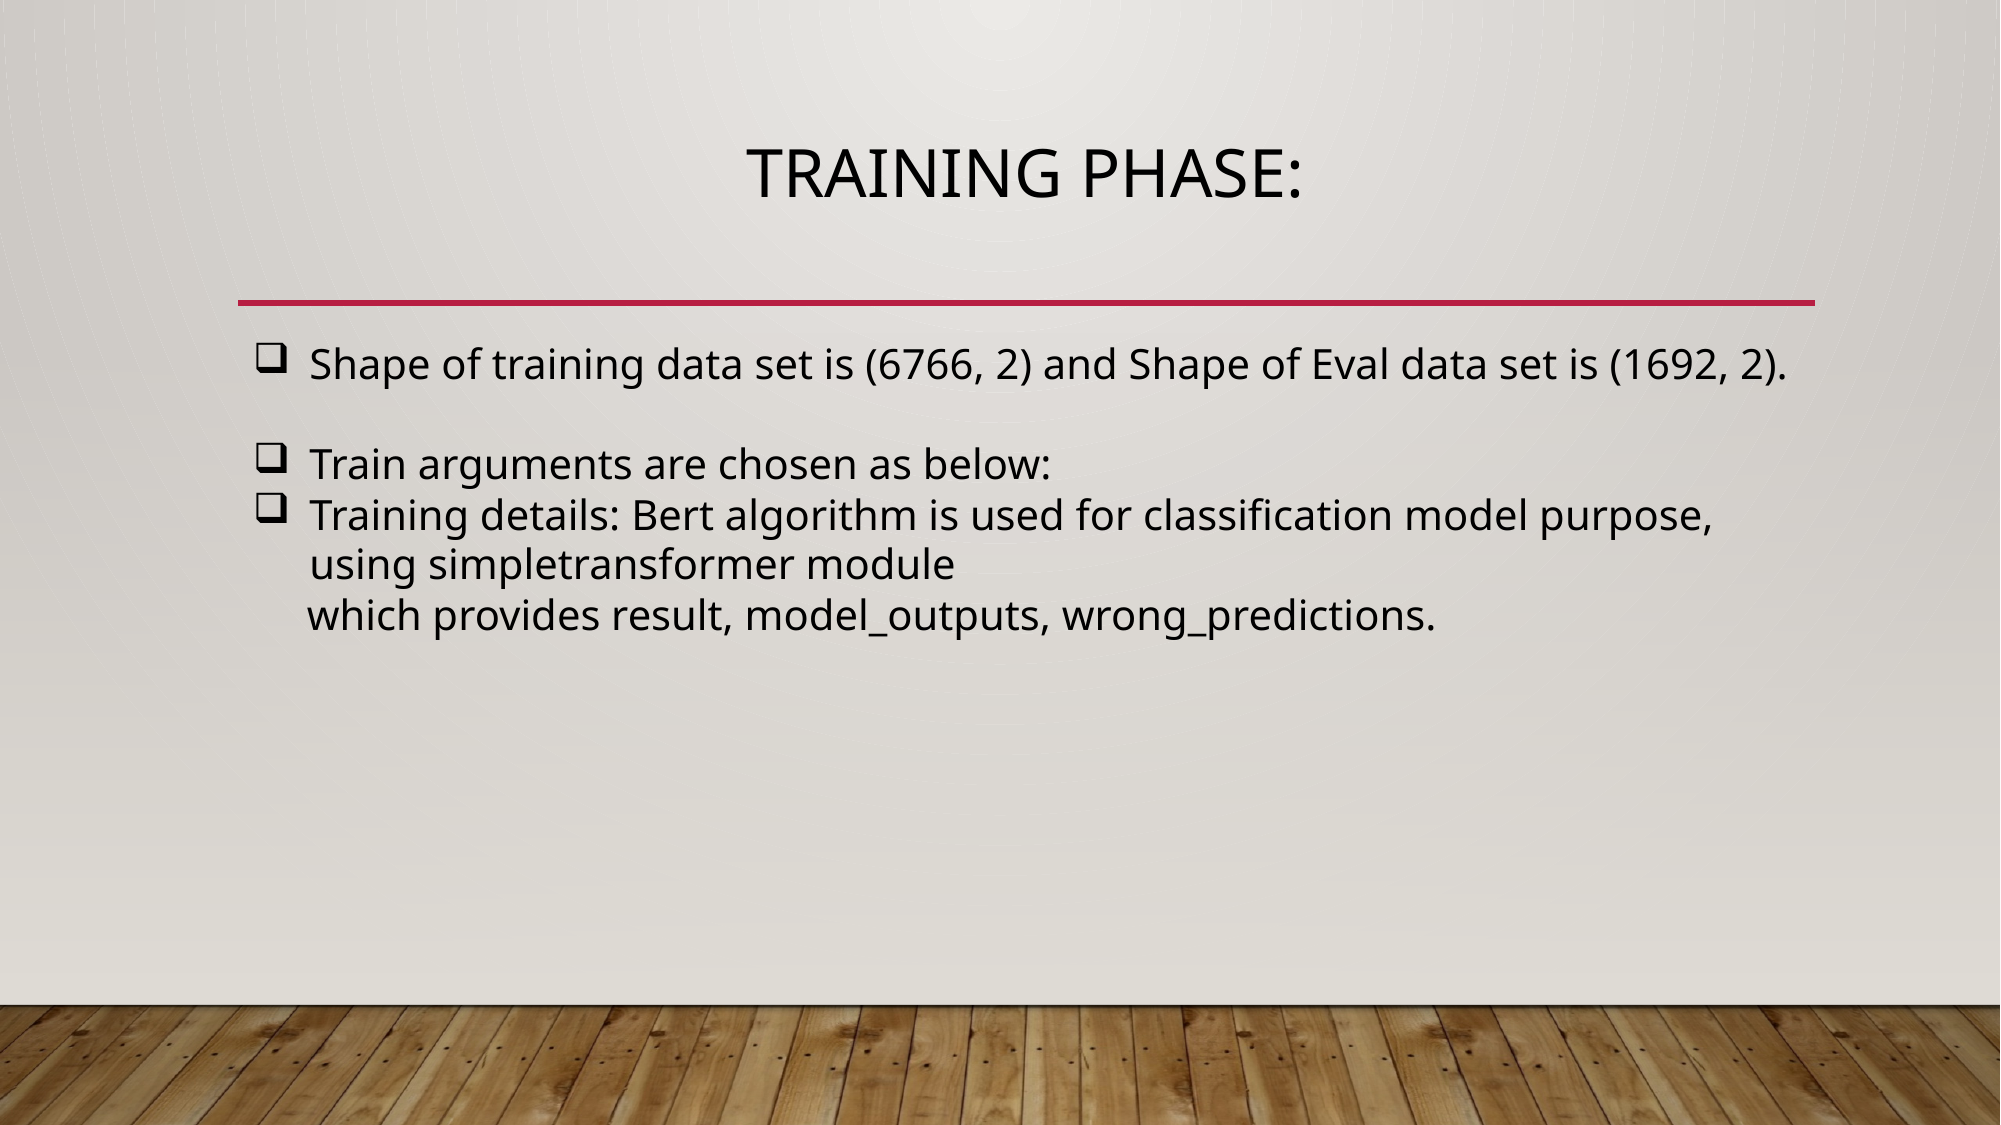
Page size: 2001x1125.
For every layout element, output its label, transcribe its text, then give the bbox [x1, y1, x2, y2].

title Training Phase: [238, 131, 1814, 305]
picture [0, 1005, 2000, 1125]
list Shape of training data set is (6766, 2) and Shape of Eval data set is (1692, 2). Train arguments are chosen as below: Training details: Bert algorithm is used for classification model purpose, using simpletransformer module which provides result, model_outputs, wrong_predictions. [238, 330, 1814, 897]
